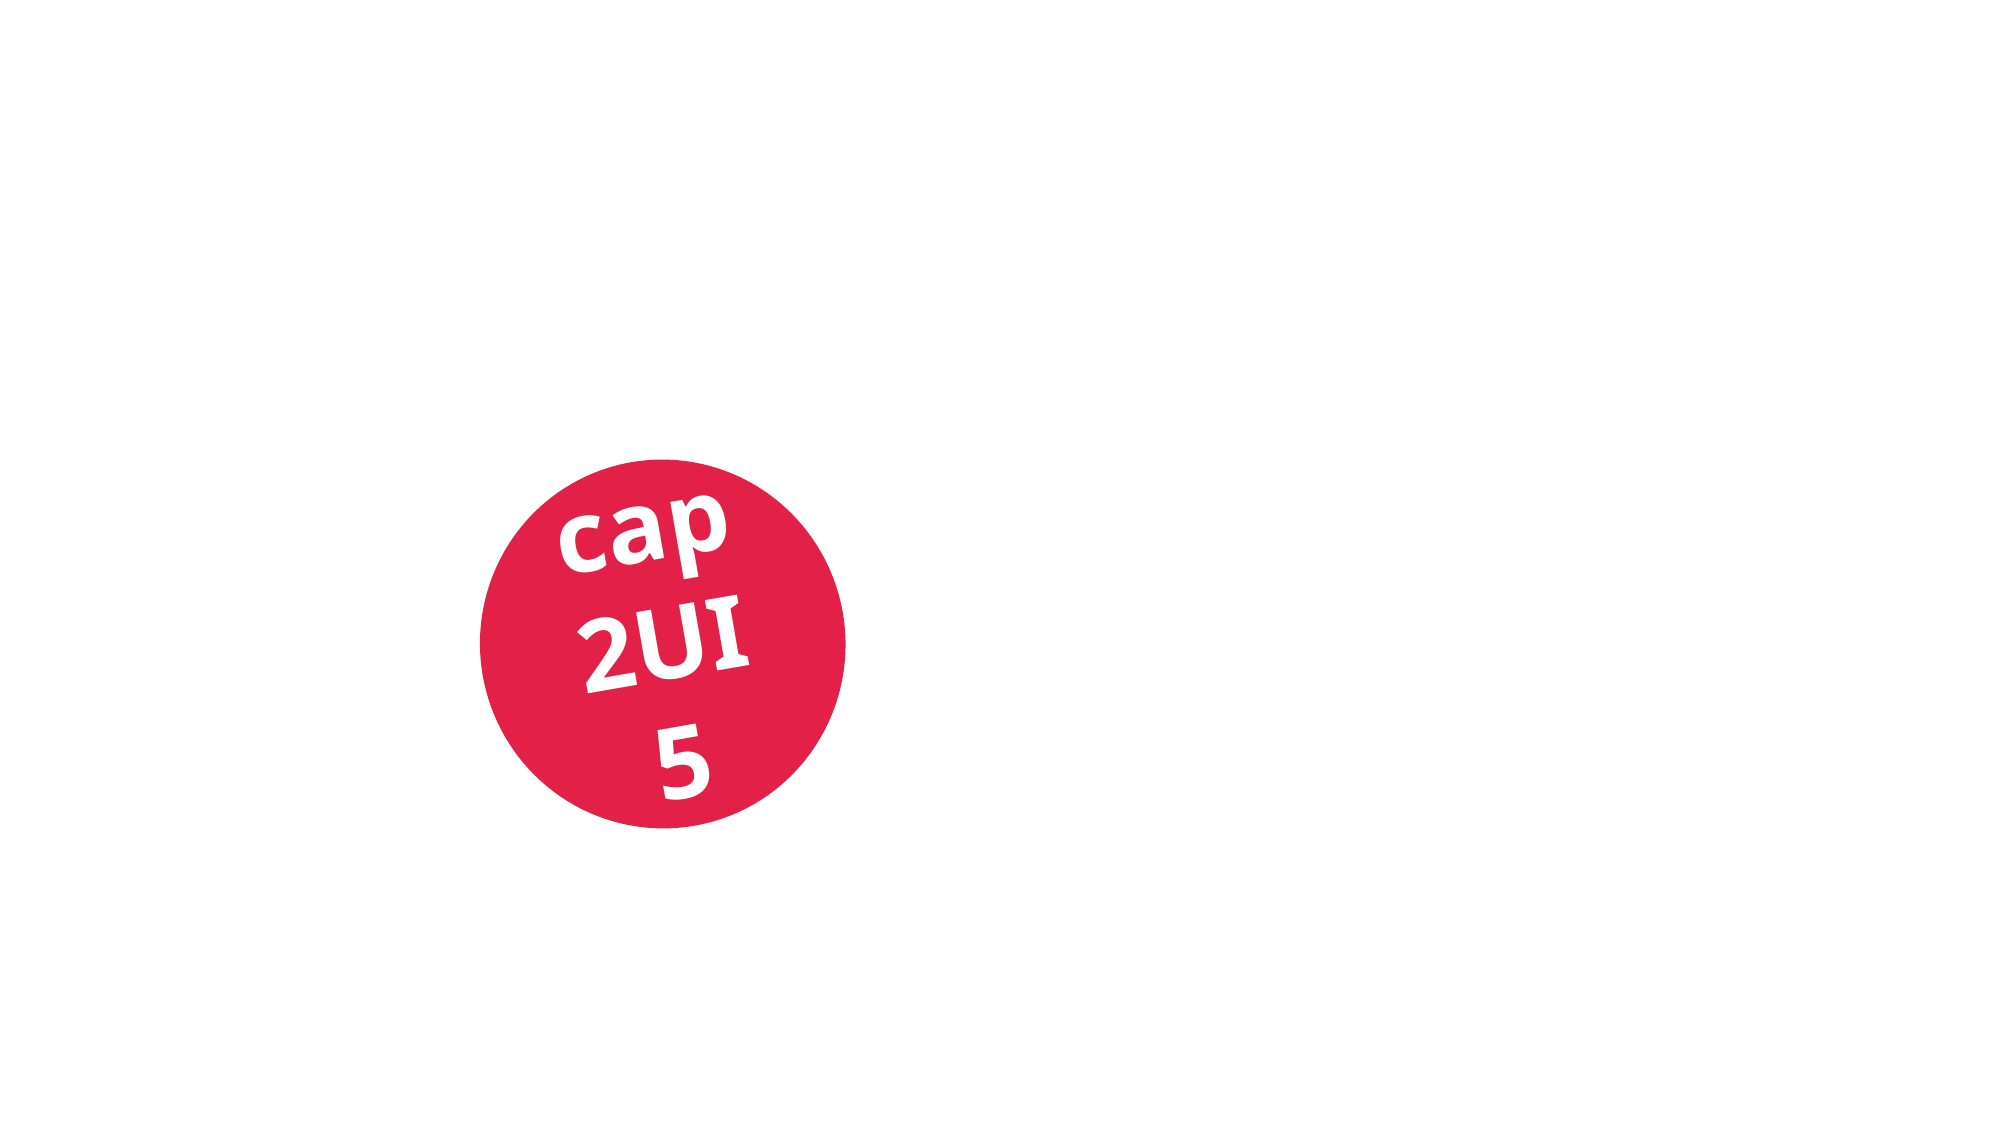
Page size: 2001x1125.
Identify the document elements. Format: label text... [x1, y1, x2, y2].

text_box cap 2UI5 [478, 457, 848, 830]
